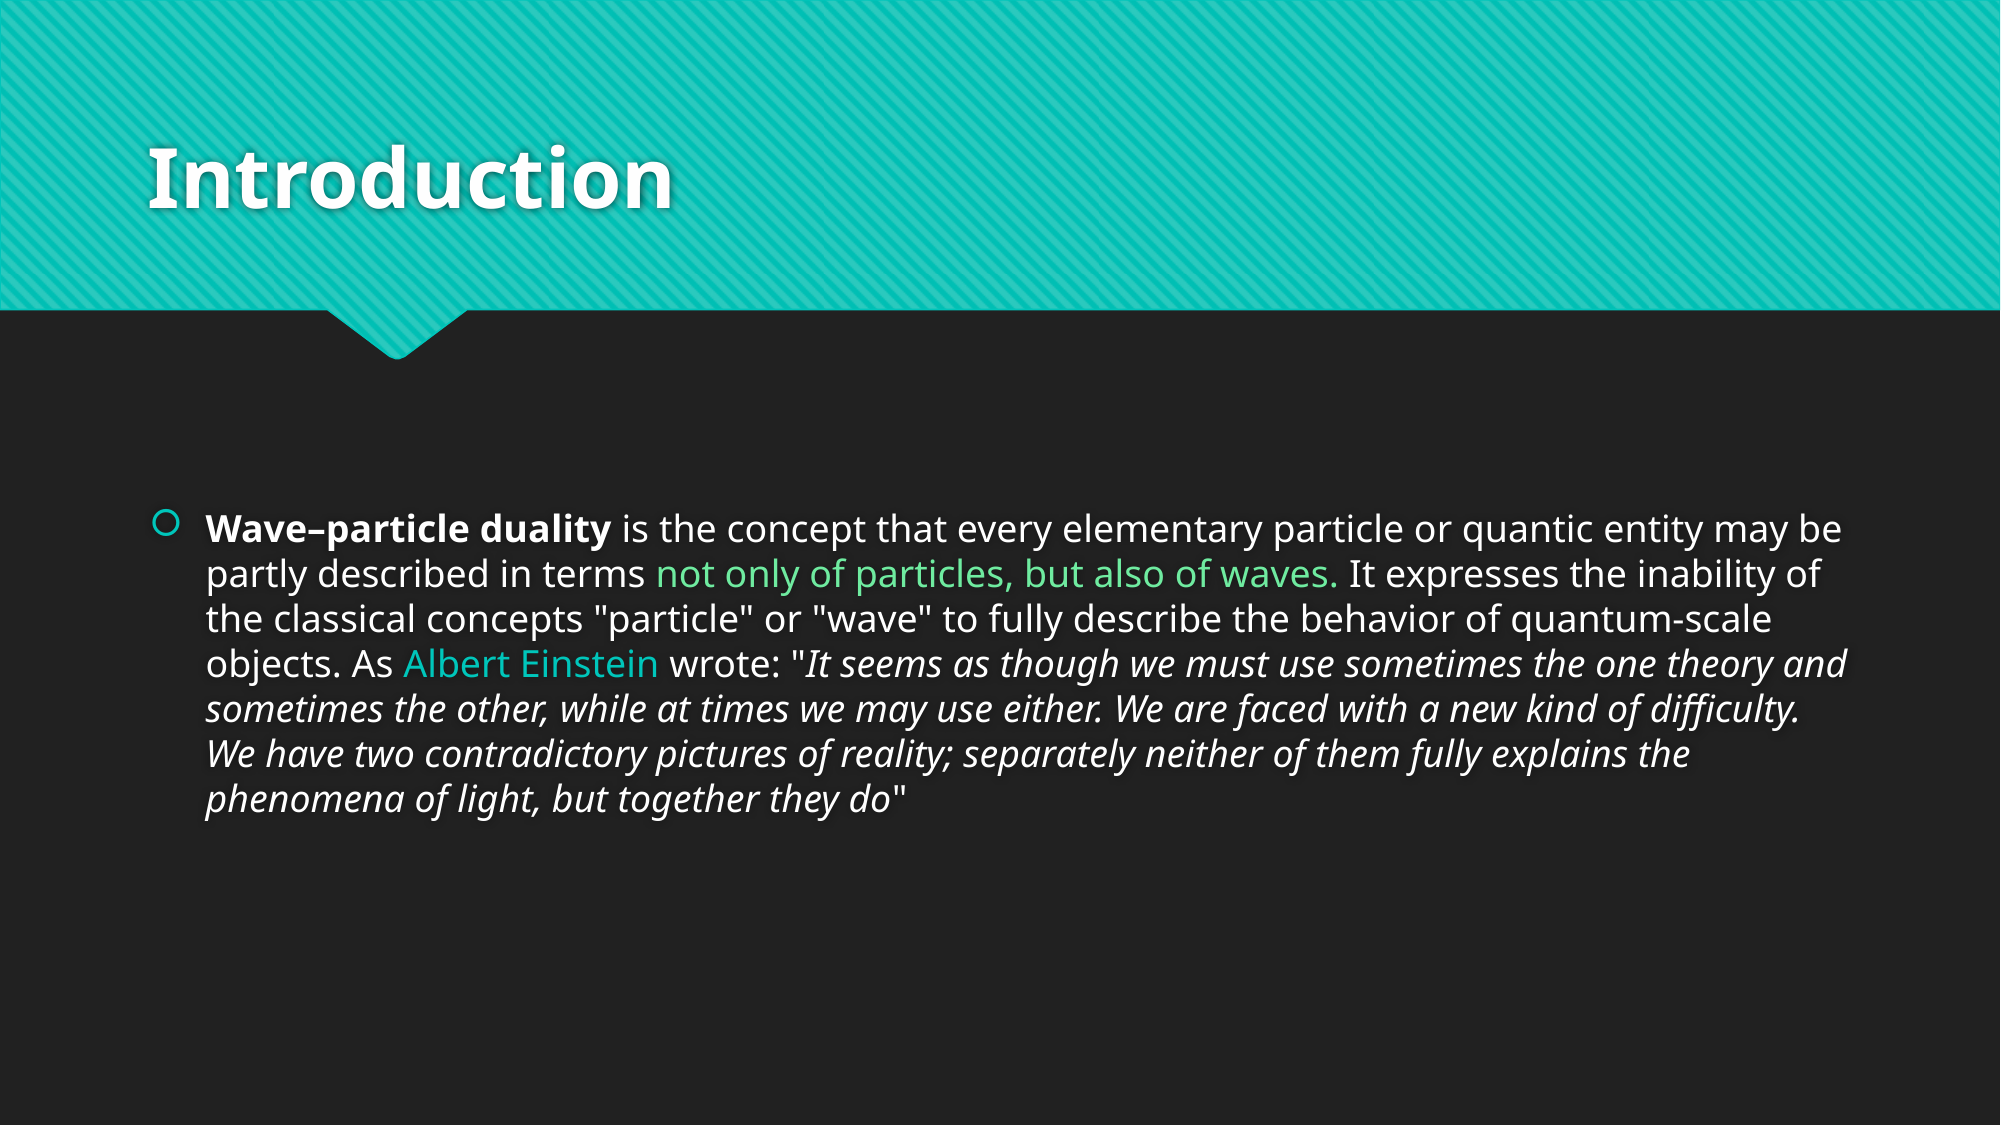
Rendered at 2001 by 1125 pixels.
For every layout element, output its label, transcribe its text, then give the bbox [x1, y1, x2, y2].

title Introduction [132, 73, 1868, 233]
list Wave–particle duality is the concept that every elementary particle or quantic entity may be partly described in terms not only of particles, but also of waves. It expresses the inability of the classical concepts "particle" or "wave" to fully describe the behavior of quantum-scale objects. As Albert Einstein wrote: "It seems as though we must use sometimes the one theory and sometimes the other, while at times we may use either. We are faced with a new kind of difficulty. We have two contradictory pictures of reality; separately neither of them fully explains the phenomena of light, but together they do" [134, 364, 1866, 962]
